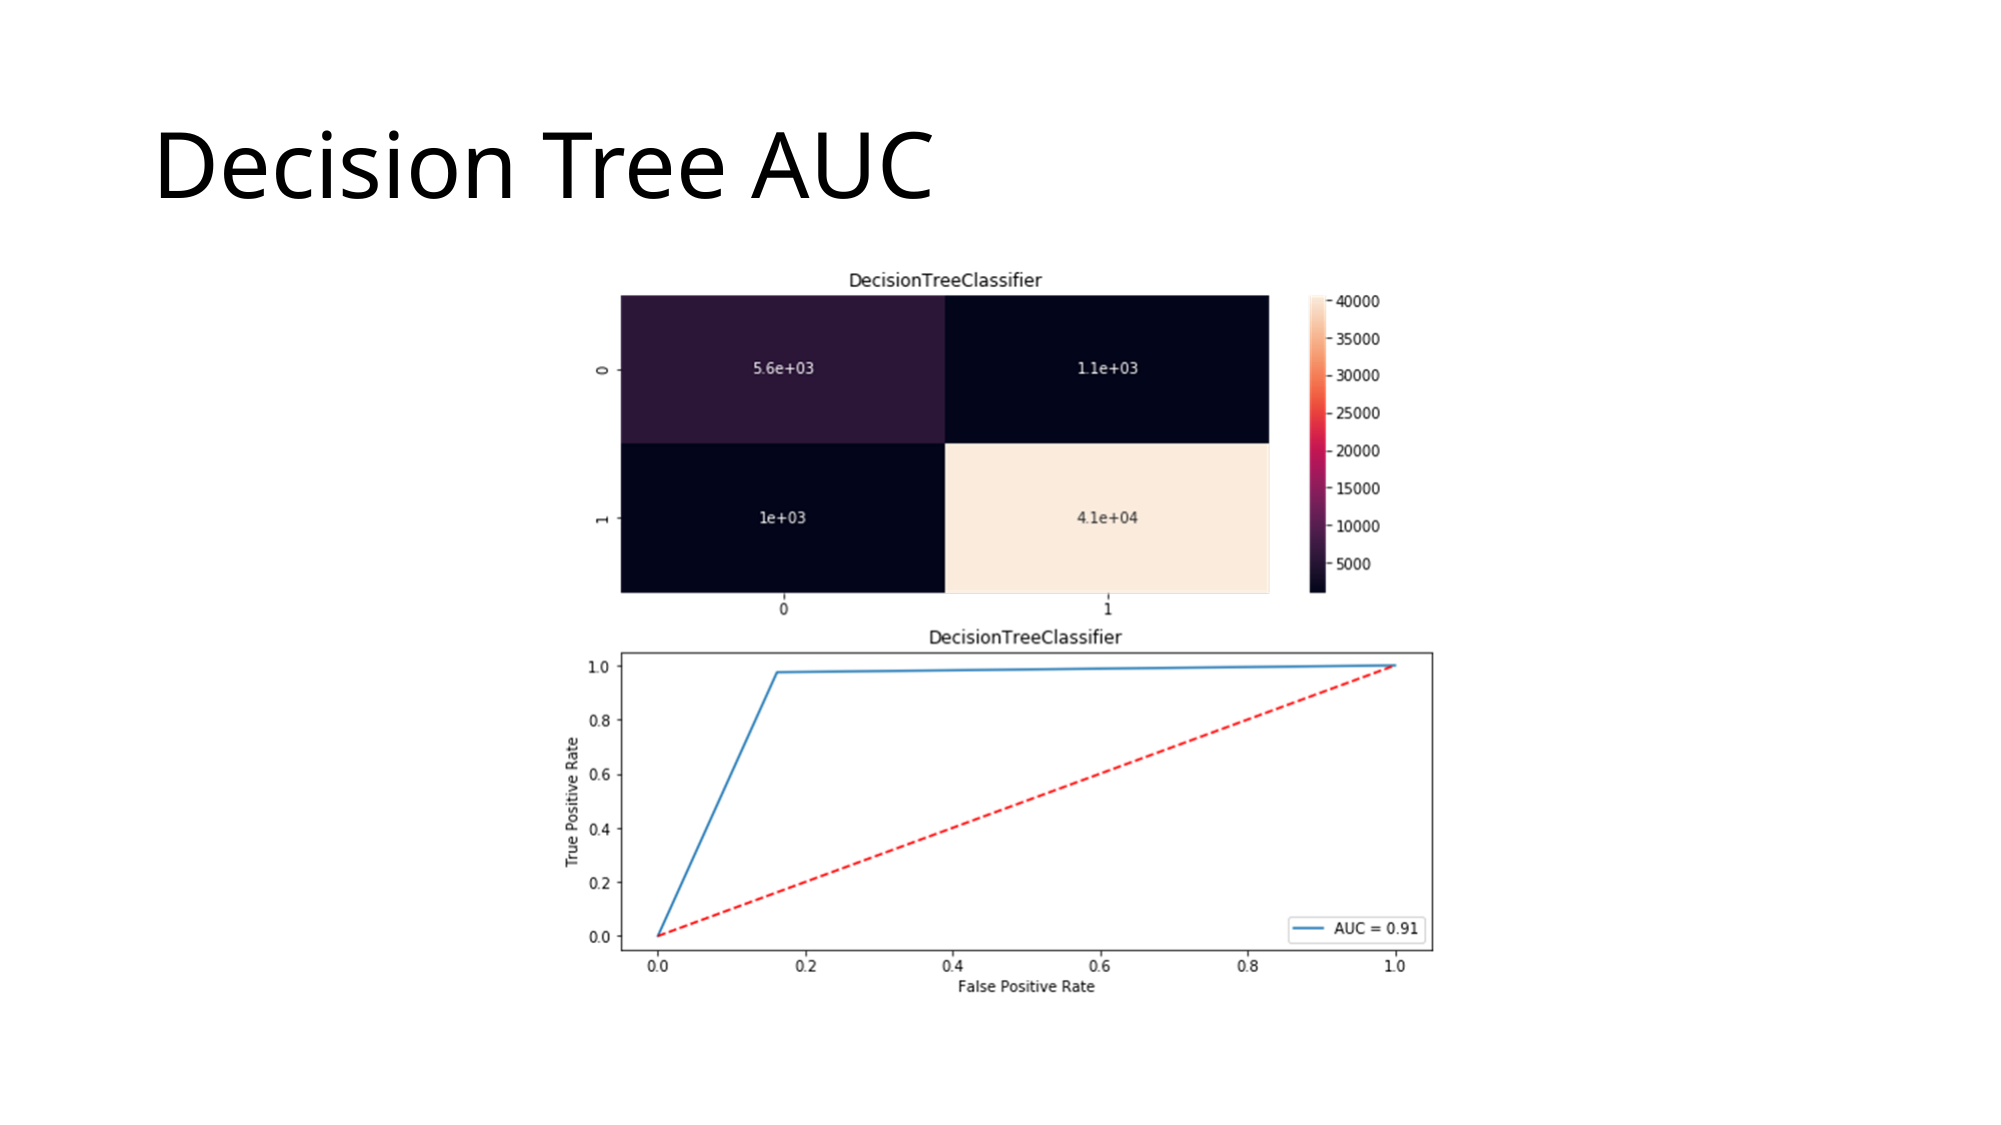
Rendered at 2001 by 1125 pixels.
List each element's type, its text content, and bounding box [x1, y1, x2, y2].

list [557, 262, 1442, 1005]
title Decision Tree AUC [137, 59, 1863, 278]
